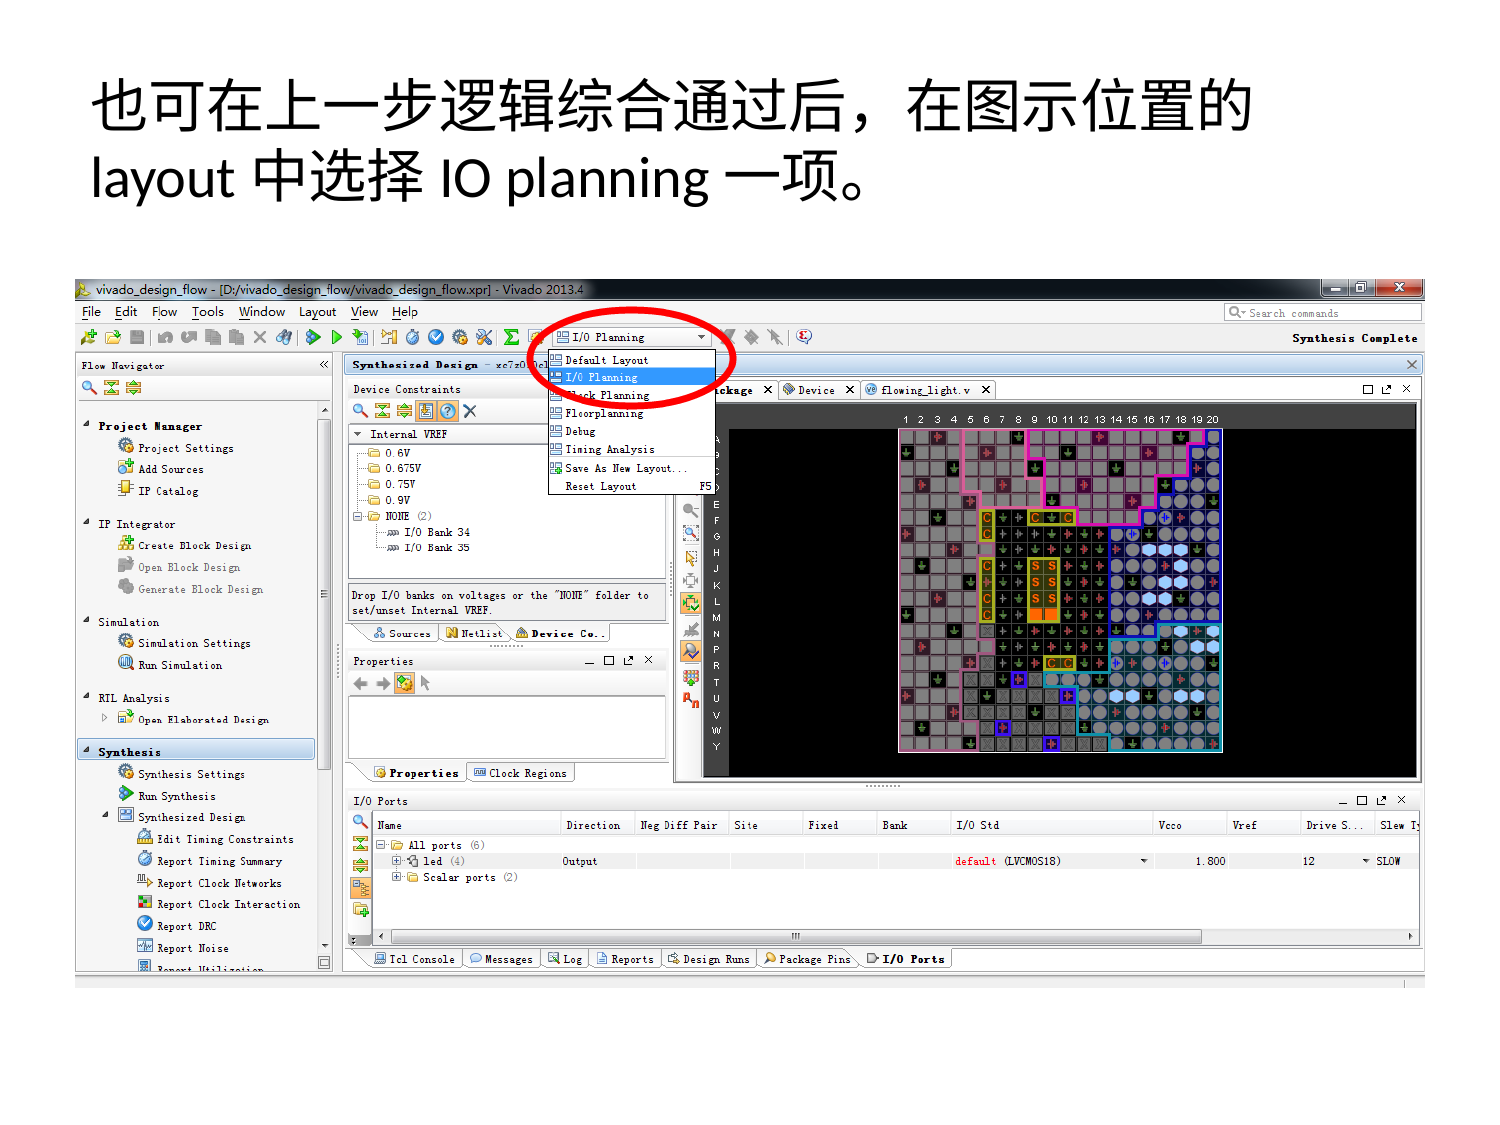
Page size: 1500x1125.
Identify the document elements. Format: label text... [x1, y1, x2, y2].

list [74, 279, 1426, 989]
title 也可在上一步逻辑综合通过后，在图示位置的layout中选择IO planning一项。 [75, 45, 1425, 233]
